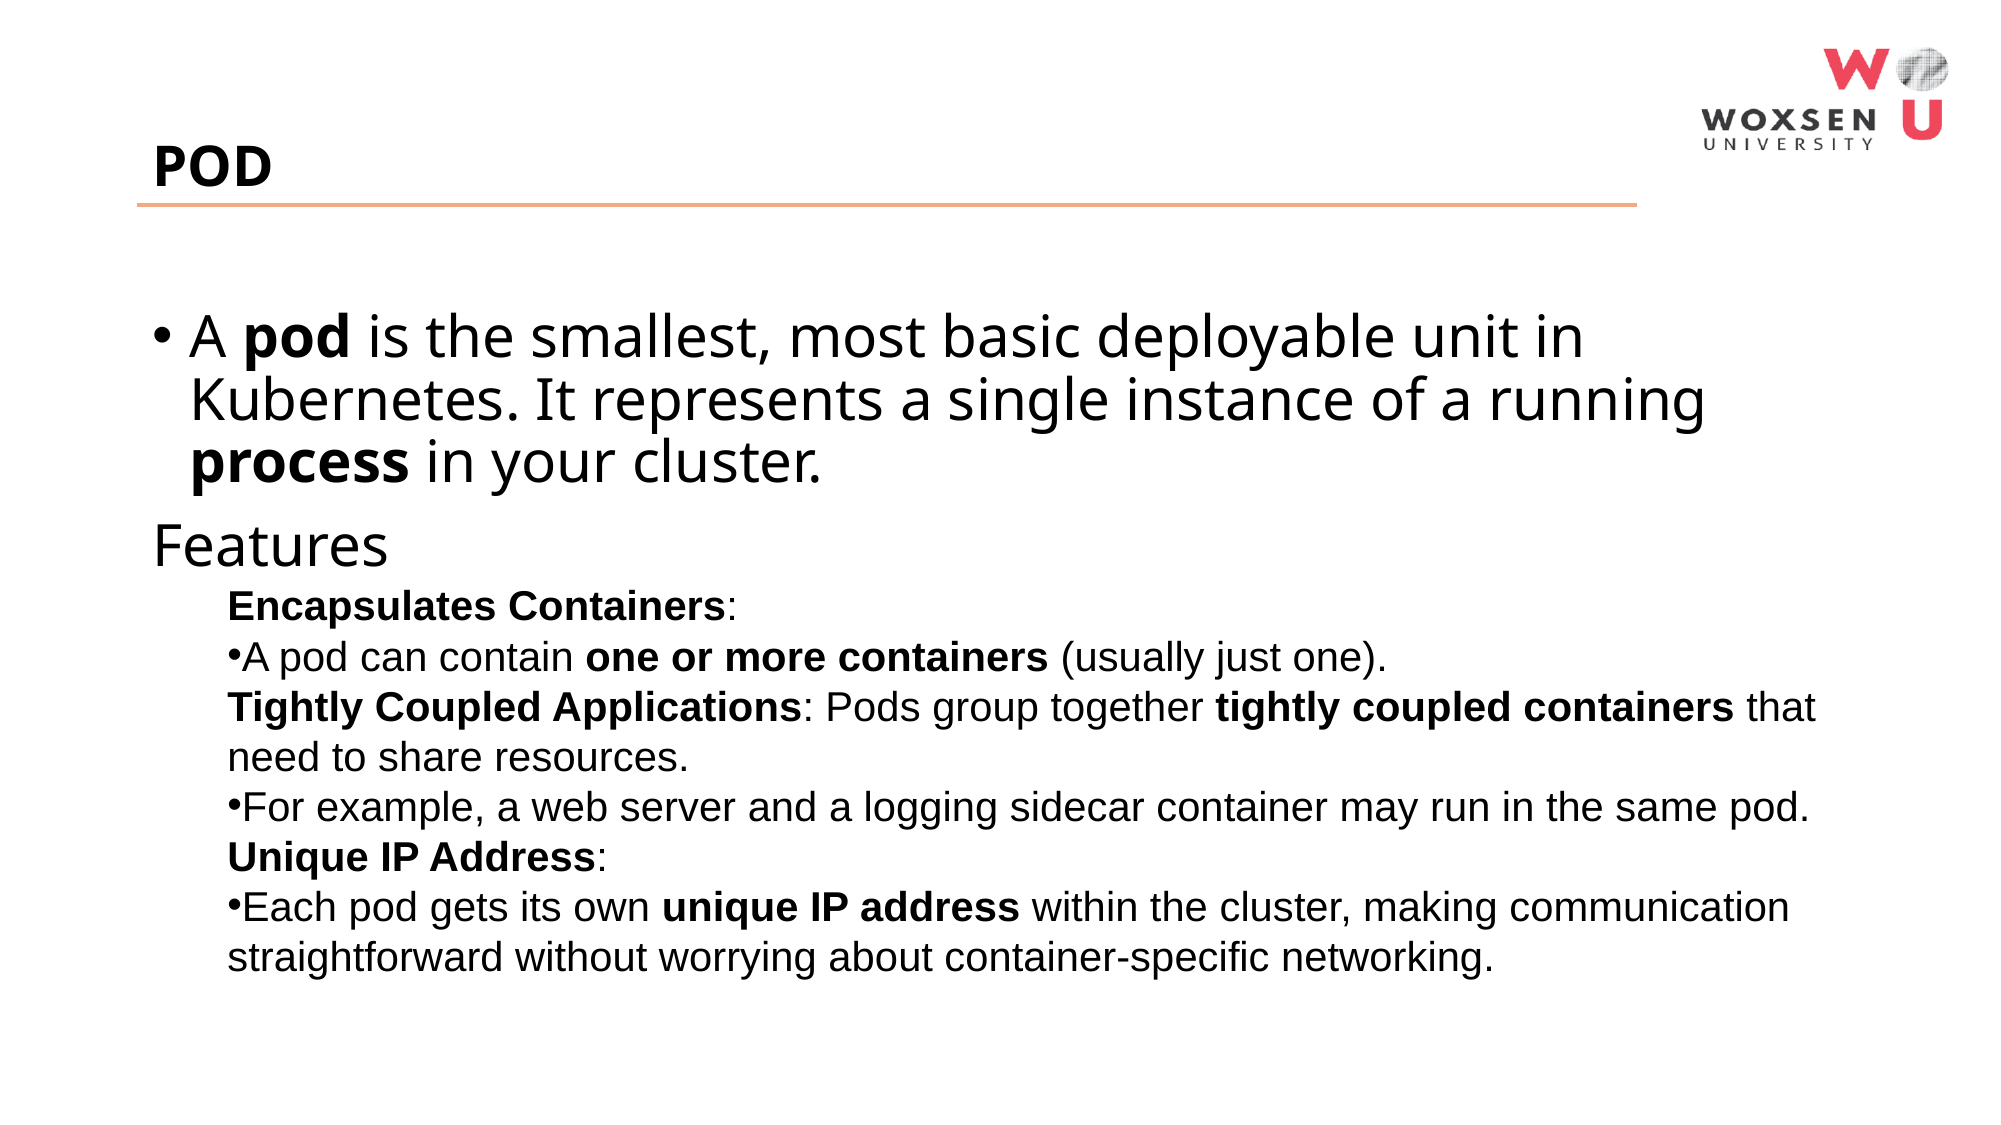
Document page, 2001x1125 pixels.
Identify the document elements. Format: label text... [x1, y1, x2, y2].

title POD [137, 59, 1863, 278]
picture [1649, 4, 2000, 194]
list A pod is the smallest, most basic deployable unit in Kubernetes. It represents a single instance of a running process in your cluster. Features Encapsulates Containers: A pod can contain one or more containers (usually just one). Tightly Coupled Applications: Pods group together tightly coupled containers that need to share resources. For example, a web server and a logging sidecar container may run in the same pod. Unique IP Address: Each pod gets its own unique IP address within the cluster, making communication straightforward without worrying about container-specific networking. [137, 299, 1863, 1014]
